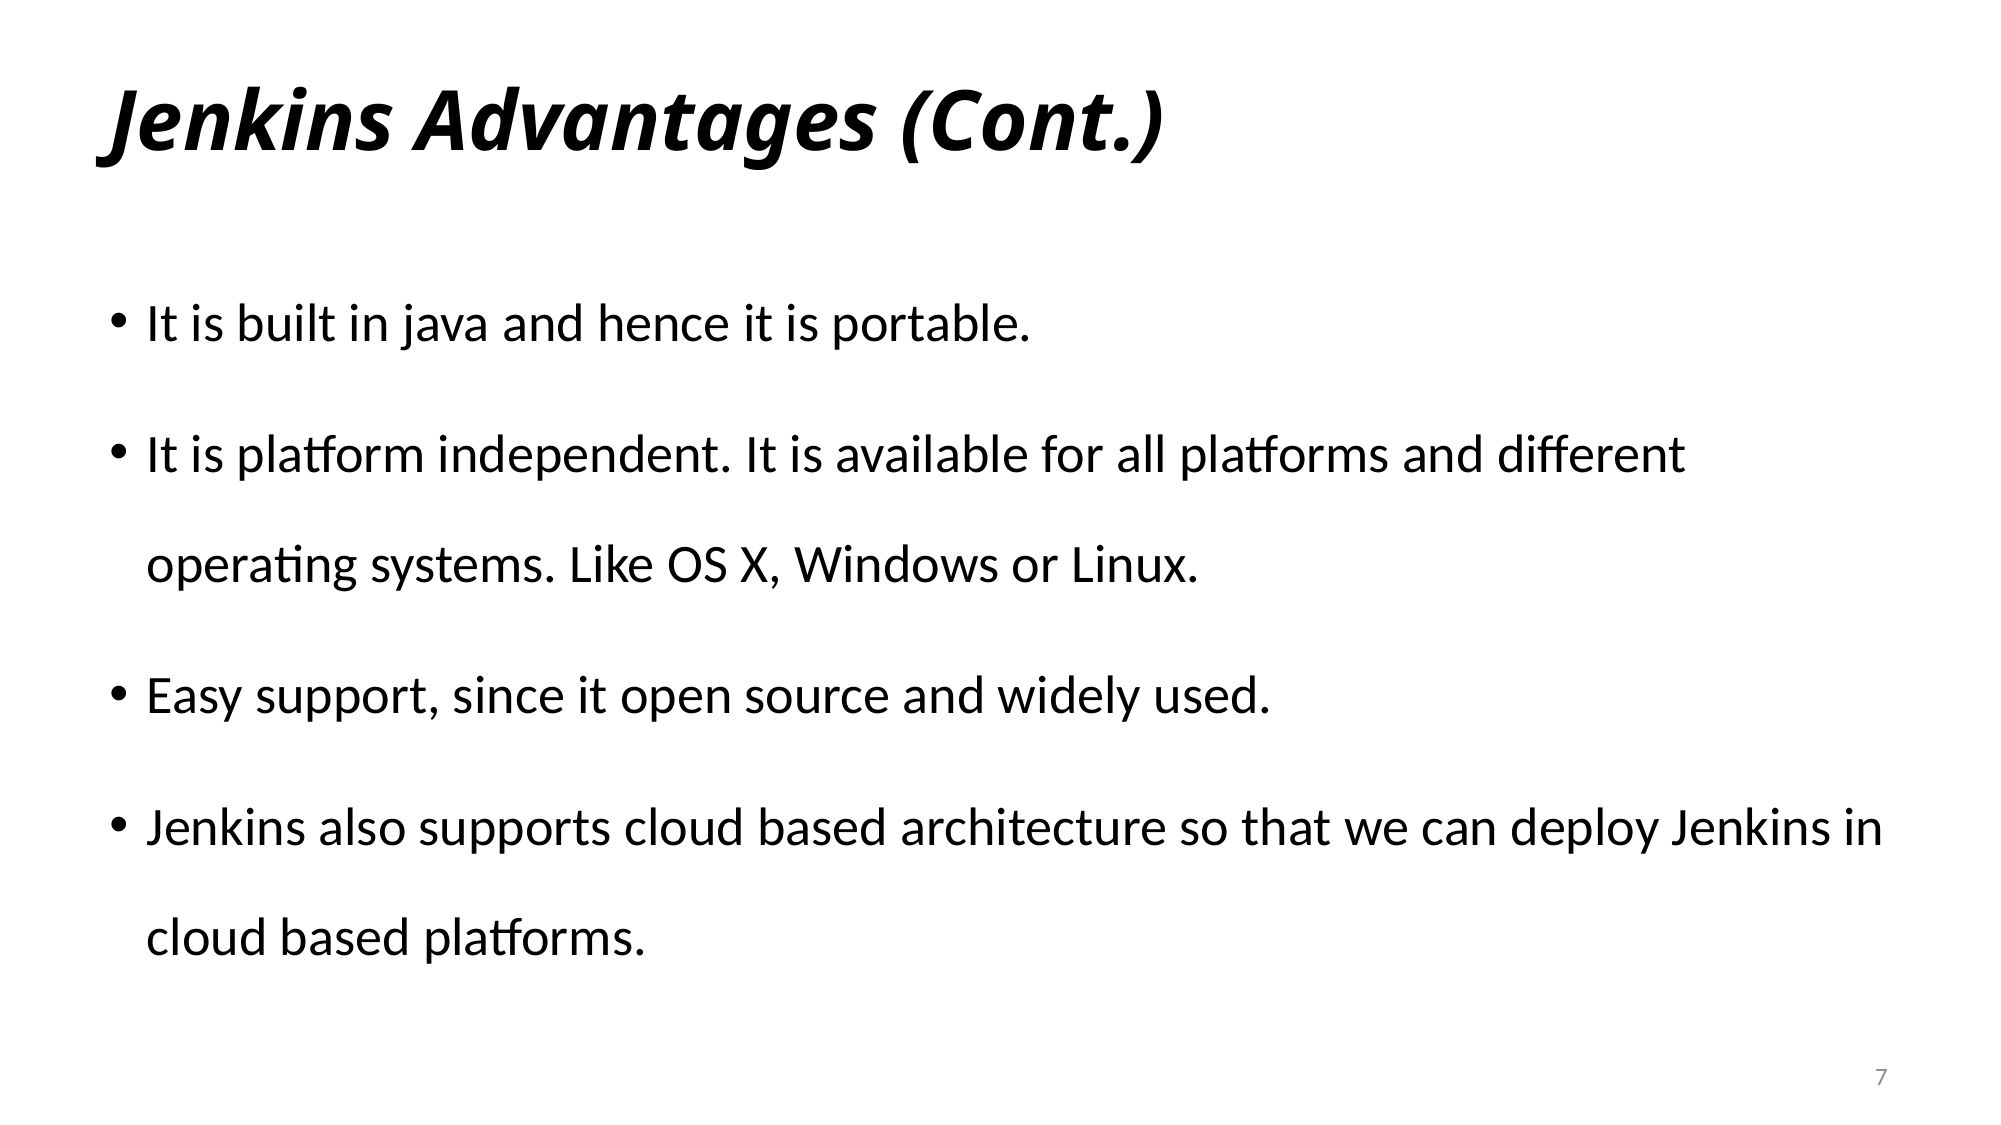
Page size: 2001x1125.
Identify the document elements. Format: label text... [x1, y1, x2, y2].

list It is built in java and hence it is portable. It is platform independent. It is available for all platforms and different operating systems. Like OS X, Windows or Linux. Easy support, since it open source and widely used. Jenkins also supports cloud based architecture so that we can deploy Jenkins in cloud based platforms. [94, 233, 1903, 1089]
title Jenkins Advantages (Cont.) [94, 32, 1903, 215]
slide_number 7 [1452, 1045, 1903, 1106]
